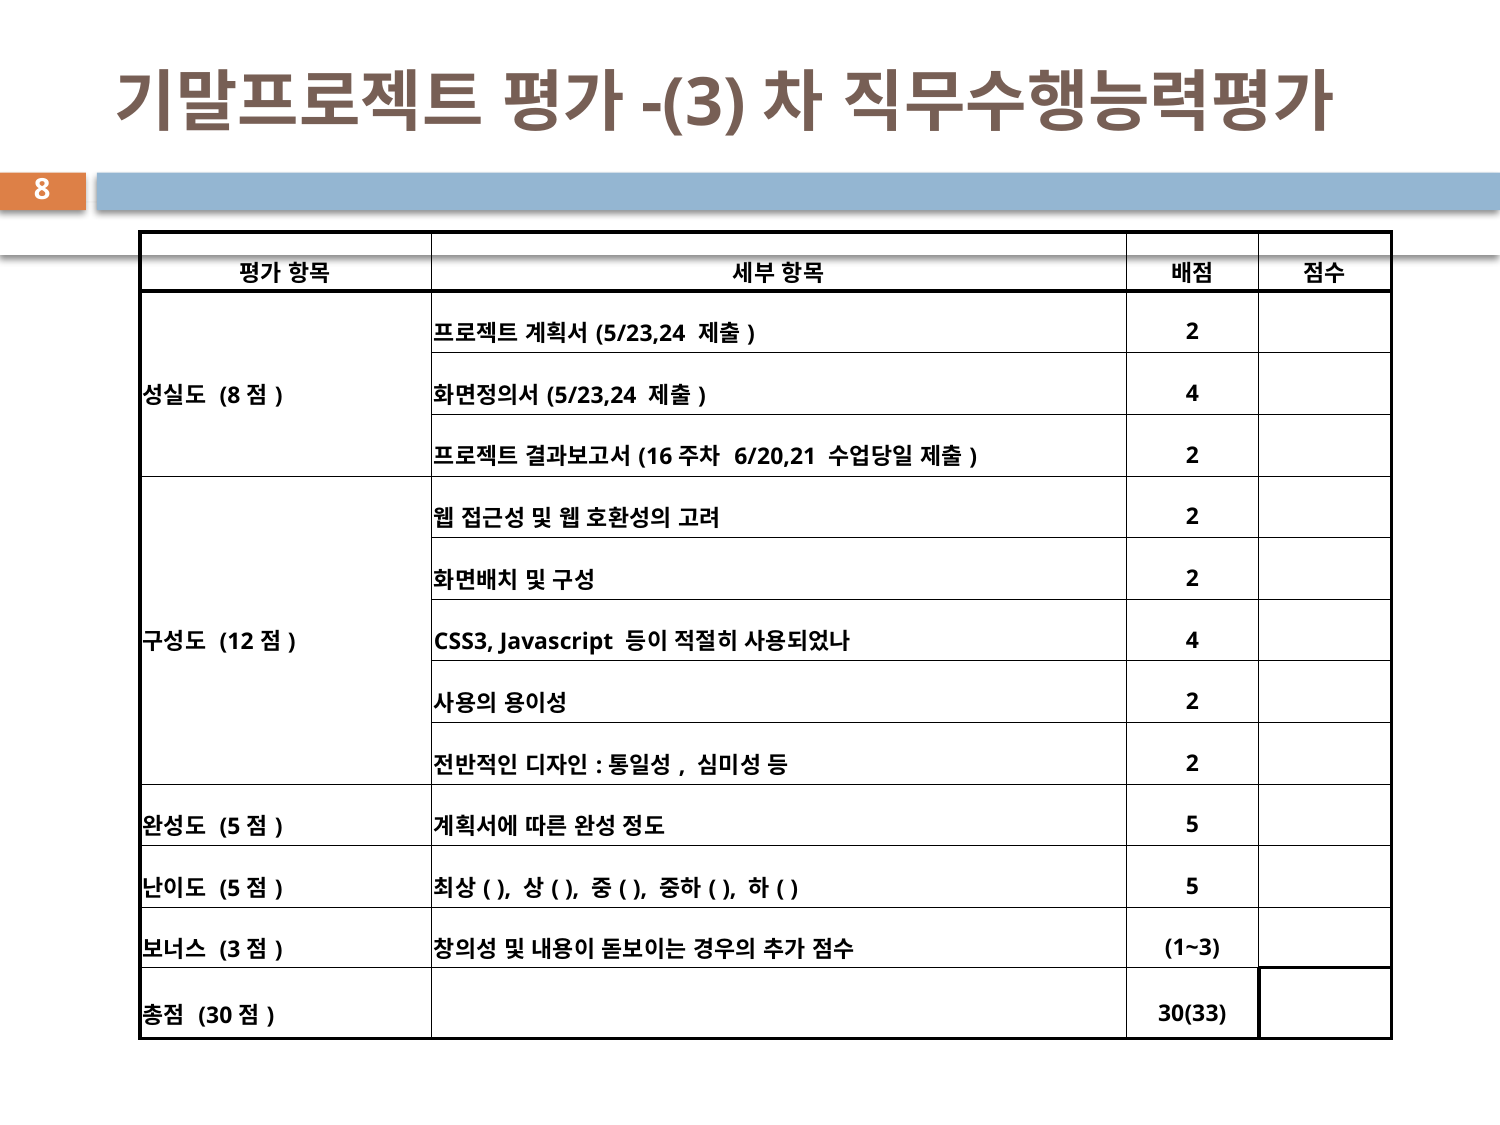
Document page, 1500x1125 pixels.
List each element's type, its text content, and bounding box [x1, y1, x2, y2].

table_cell 성실도 (8점) [142, 304, 431, 476]
table_cell 전반적인 디자인:통일성, 심미성 등 [432, 723, 1126, 784]
table_cell 2 [1127, 477, 1258, 537]
table_cell 웹 접근성 및 웹 호환성의 고려 [432, 477, 1126, 537]
table_cell 보너스 (3점) [142, 908, 431, 967]
table_cell 최상( ), 상( ), 중( ), 중하( ), 하( ) [432, 846, 1126, 907]
table_cell 창의성 및 내용이 돋보이는 경우의 추가 점수 [432, 908, 1126, 967]
table_cell 화면배치 및 구성 [432, 538, 1126, 599]
table_cell (1~3) [1127, 908, 1258, 967]
table_cell [1259, 908, 1390, 966]
table_cell 화면정의서(5/23,24 제출) [432, 353, 1126, 414]
table_cell [1259, 600, 1390, 660]
table_cell 프로젝트 계획서(5/23,24 제출) [432, 304, 1126, 352]
table_cell 사용의 용이성 [432, 661, 1126, 722]
table_cell 2 [1127, 723, 1258, 784]
table_cell 구성도 (12점) [142, 477, 431, 784]
table_cell [1259, 846, 1390, 907]
table_cell 2 [1127, 415, 1258, 476]
table_cell 2 [1127, 304, 1258, 352]
table_cell [1259, 415, 1390, 476]
table_cell 5 [1127, 785, 1258, 845]
table_cell CSS3, Javascript 등이 적절히 사용되었나 [432, 600, 1126, 660]
text_box [139, 228, 1500, 304]
table_cell 난이도 (5점) [142, 846, 431, 907]
table_cell [1259, 538, 1390, 599]
table_cell 총점 (30점) [142, 968, 431, 1037]
table_cell [1259, 304, 1390, 352]
title 기말프로젝트 평가-(3)차 직무수행능력평가 [99, 37, 1438, 161]
table_cell 30(33) [1127, 968, 1257, 1037]
table_cell 프로젝트 결과보고서(16주차 6/20,21 수업당일 제출) [432, 415, 1126, 476]
table_cell 계획서에 따른 완성 정도 [432, 785, 1126, 845]
table_cell 2 [1127, 538, 1258, 599]
table_cell [432, 968, 1126, 1037]
table_cell [1259, 785, 1390, 845]
table_cell [1259, 477, 1390, 537]
table_cell 5 [1127, 846, 1258, 907]
table_cell 완성도 (5점) [142, 785, 431, 845]
table_cell [1259, 723, 1390, 784]
table_cell [1259, 661, 1390, 722]
table_cell 4 [1127, 353, 1258, 414]
table_cell [1259, 353, 1390, 414]
table_cell [1261, 969, 1390, 1037]
slide_number 8 [0, 170, 87, 211]
table_cell 2 [1127, 661, 1258, 722]
table_cell 4 [1127, 600, 1258, 660]
